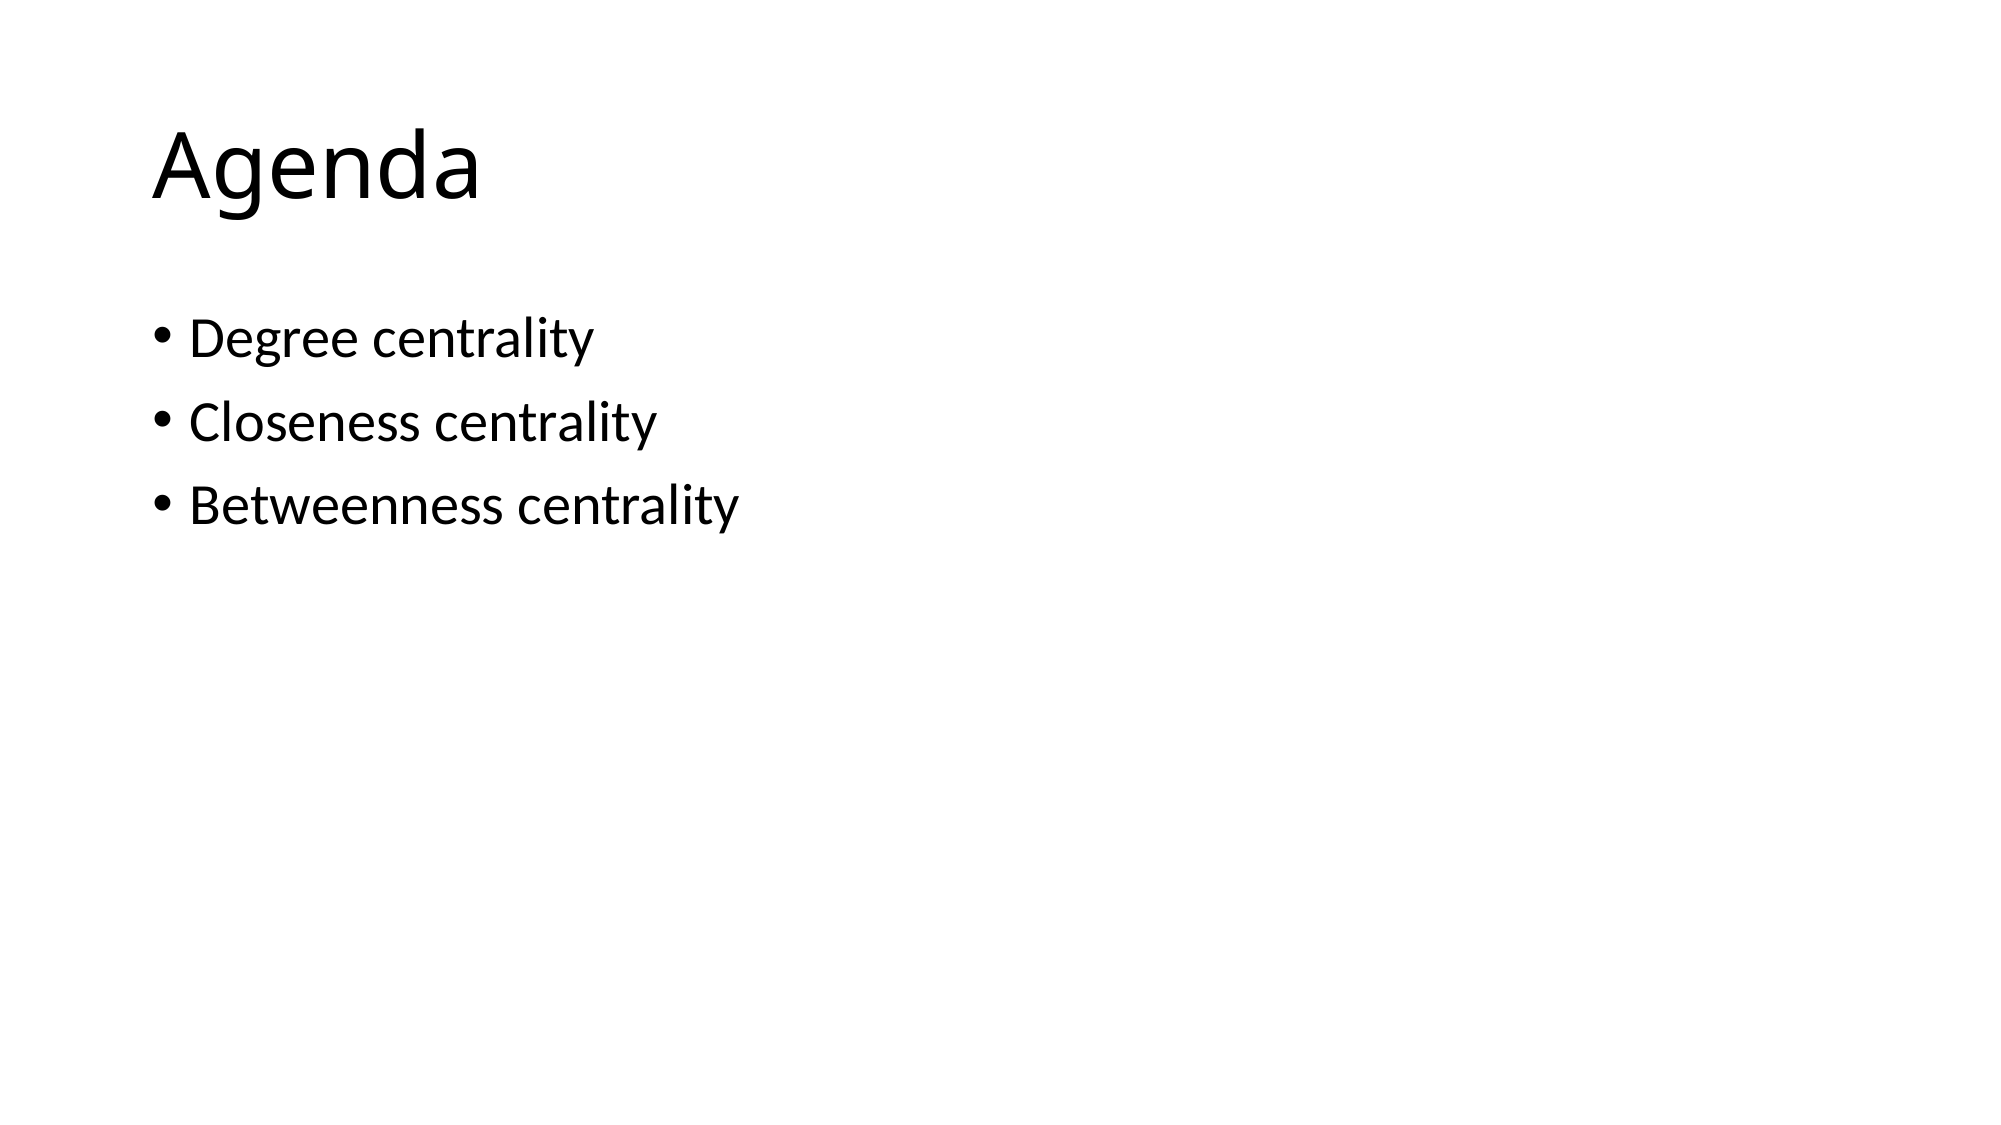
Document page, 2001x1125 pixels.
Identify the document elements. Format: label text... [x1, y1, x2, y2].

list Degree centrality Closeness centrality Betweenness centrality [137, 299, 1863, 1014]
title Agenda [137, 59, 1863, 278]
